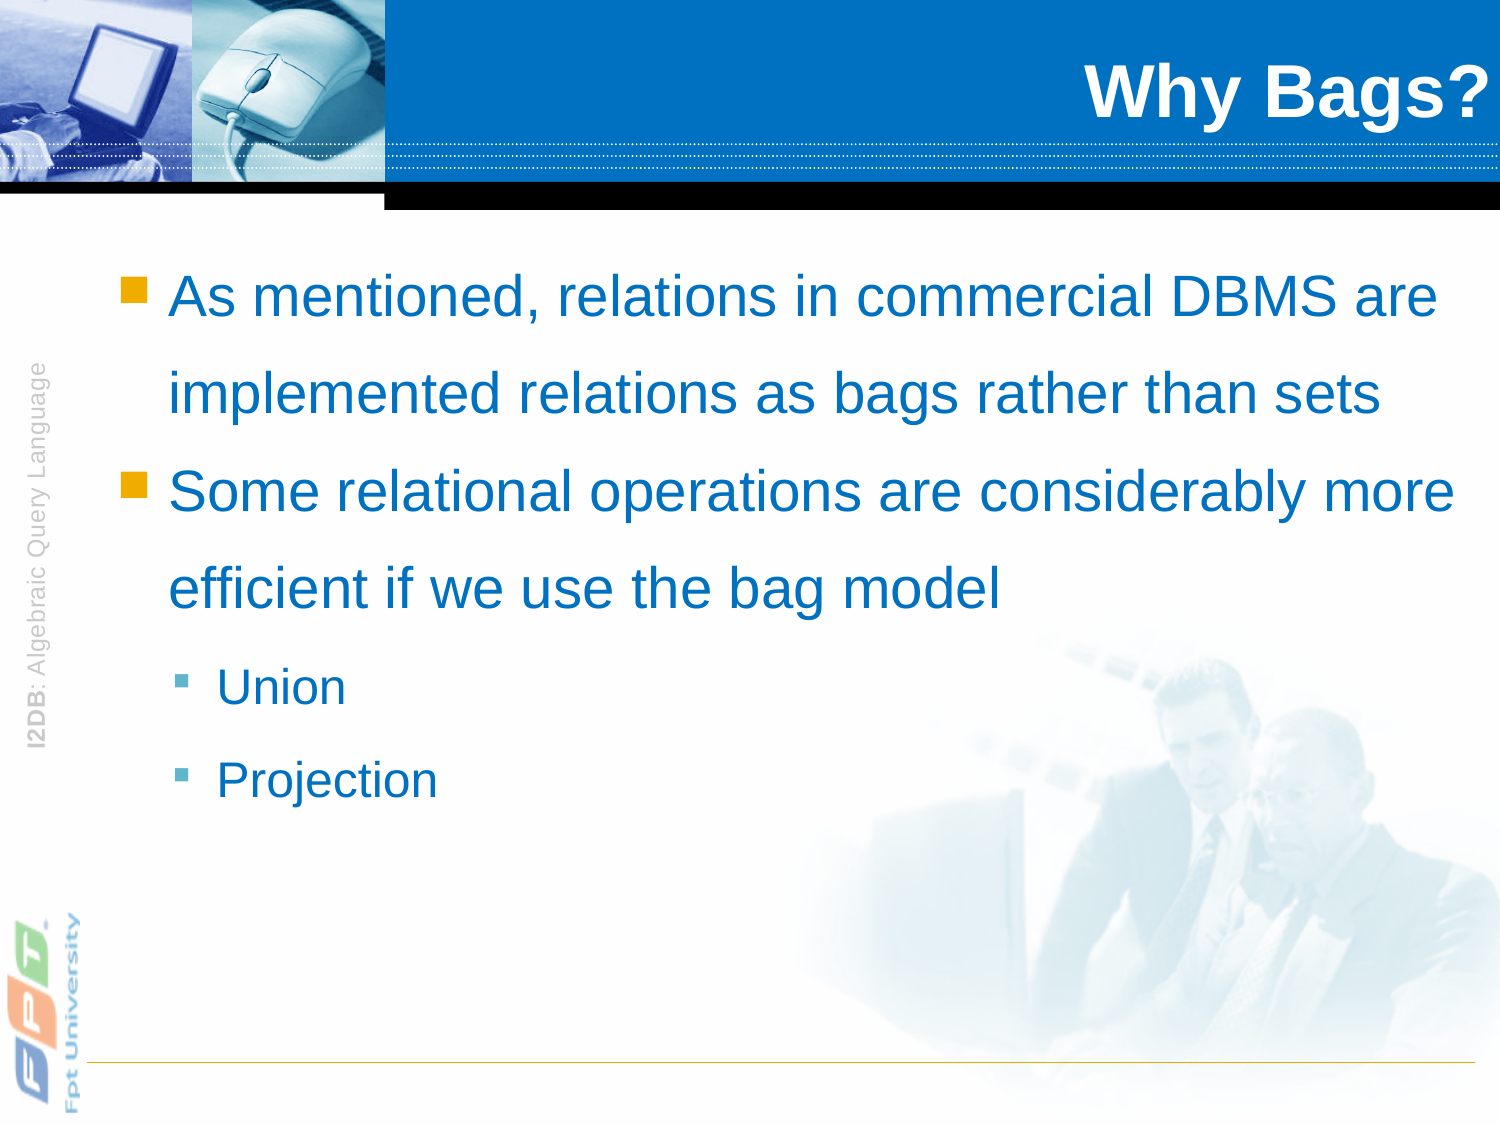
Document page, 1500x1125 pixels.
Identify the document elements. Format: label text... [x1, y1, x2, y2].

table_cell 5 [8, 913, 80, 1112]
title Why Bags? [387, 0, 1500, 175]
list As mentioned, relations in commercial DBMS are implemented relations as bags rather than sets Some relational operations are considerably more efficient if we use the bag model Union Projection [87, 216, 1475, 1050]
picture [0, 194, 1500, 1125]
picture [0, 0, 385, 181]
